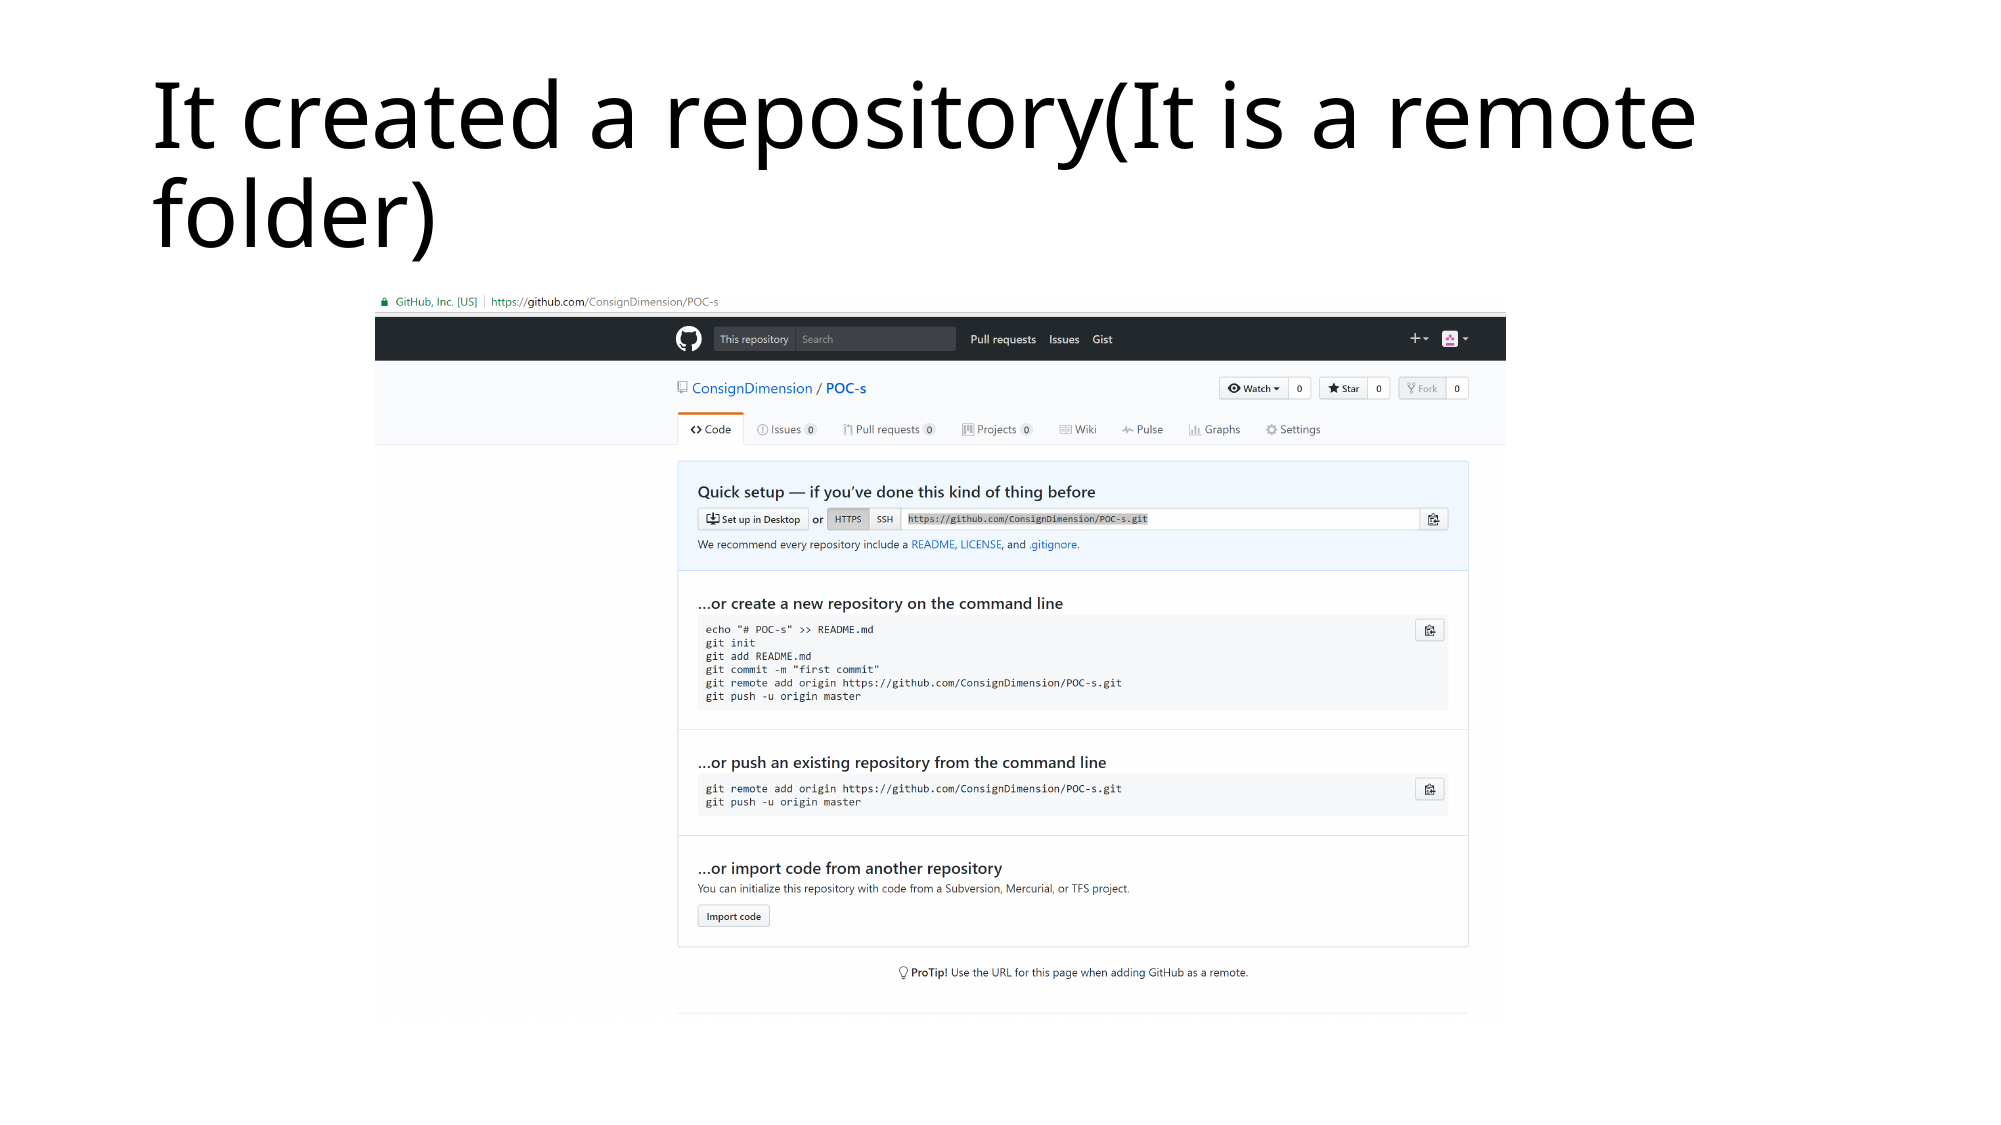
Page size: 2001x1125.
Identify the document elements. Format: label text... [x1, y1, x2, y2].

title It created a repository(It is a remote folder) [137, 59, 1863, 278]
picture [375, 293, 1506, 1019]
